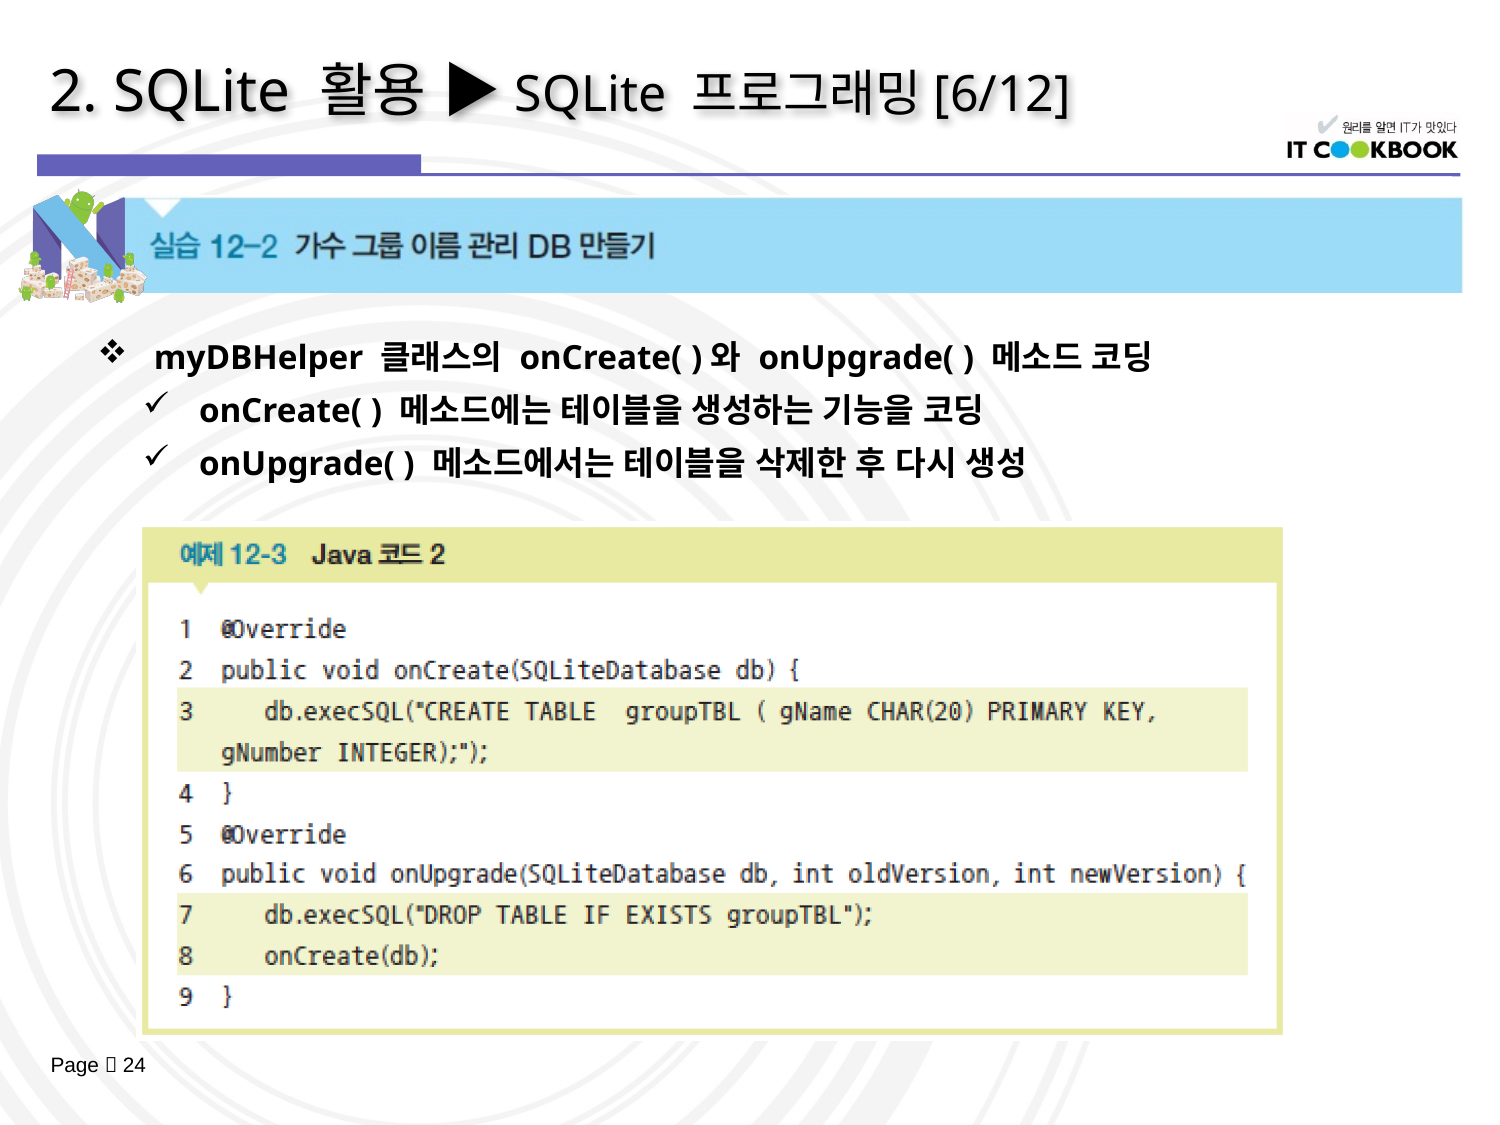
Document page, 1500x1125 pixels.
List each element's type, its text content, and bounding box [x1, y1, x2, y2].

list myDBHelper 클래스의 onCreate( )와 onUpgrade( ) 메소드 코딩 onCreate( ) 메소드에는 테이블을 생성하는 기능을 코딩 onUpgrade( ) 메소드에서는 테이블을 삭제한 후 다시 생성 [54, 335, 1500, 1051]
picture [136, 521, 1289, 1041]
picture [0, 35, 1500, 1125]
title 2. SQLite 활용 ▶SQLite 프로그래밍[6/12] [48, 53, 1448, 161]
